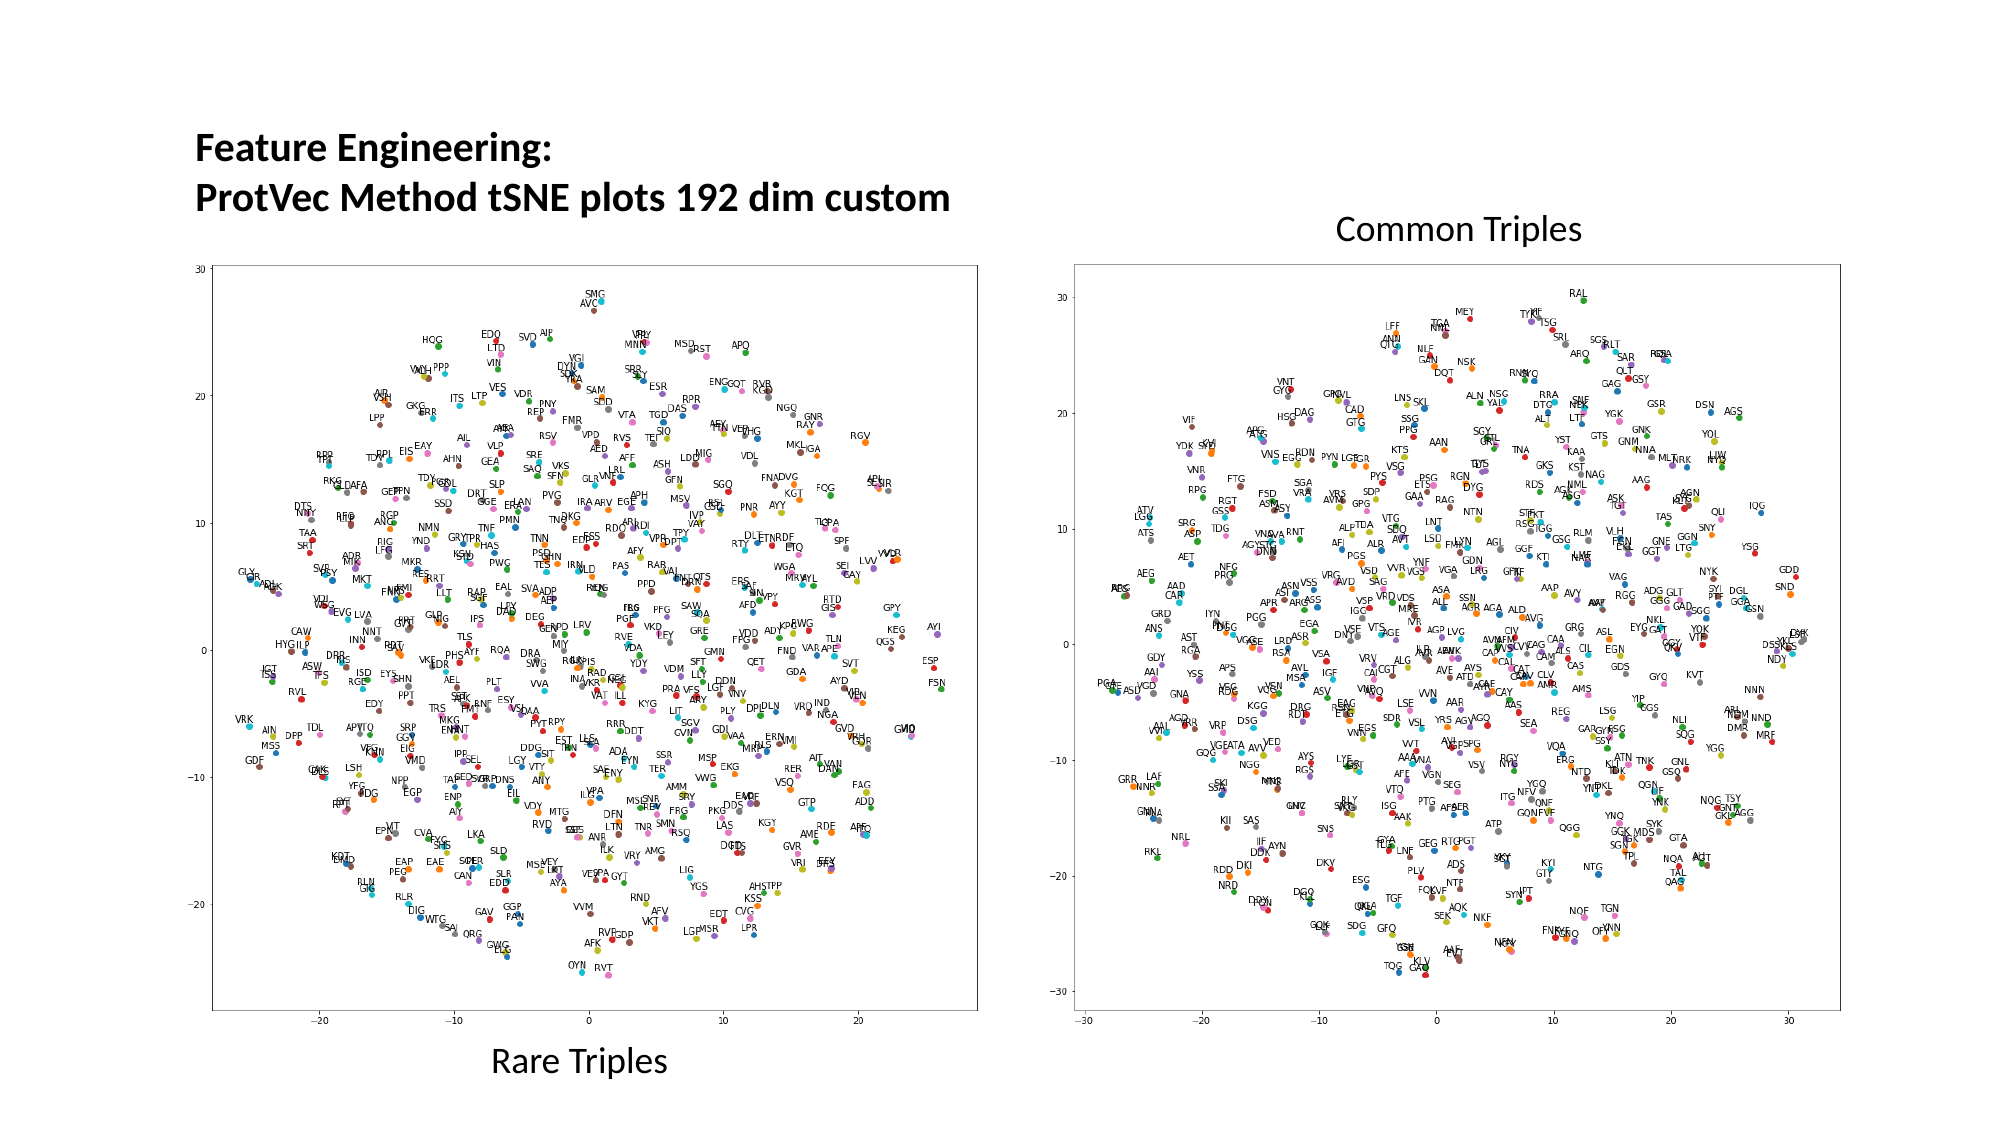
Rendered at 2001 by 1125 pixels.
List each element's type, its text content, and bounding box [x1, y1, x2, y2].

text_box Common Triples [1321, 196, 1661, 254]
picture [1042, 254, 1850, 1032]
picture [180, 255, 987, 1032]
text_box Feature Engineering: ProtVec Method tSNE plots 192 dim custom [180, 112, 987, 228]
text_box Rare Triples [476, 1032, 692, 1089]
